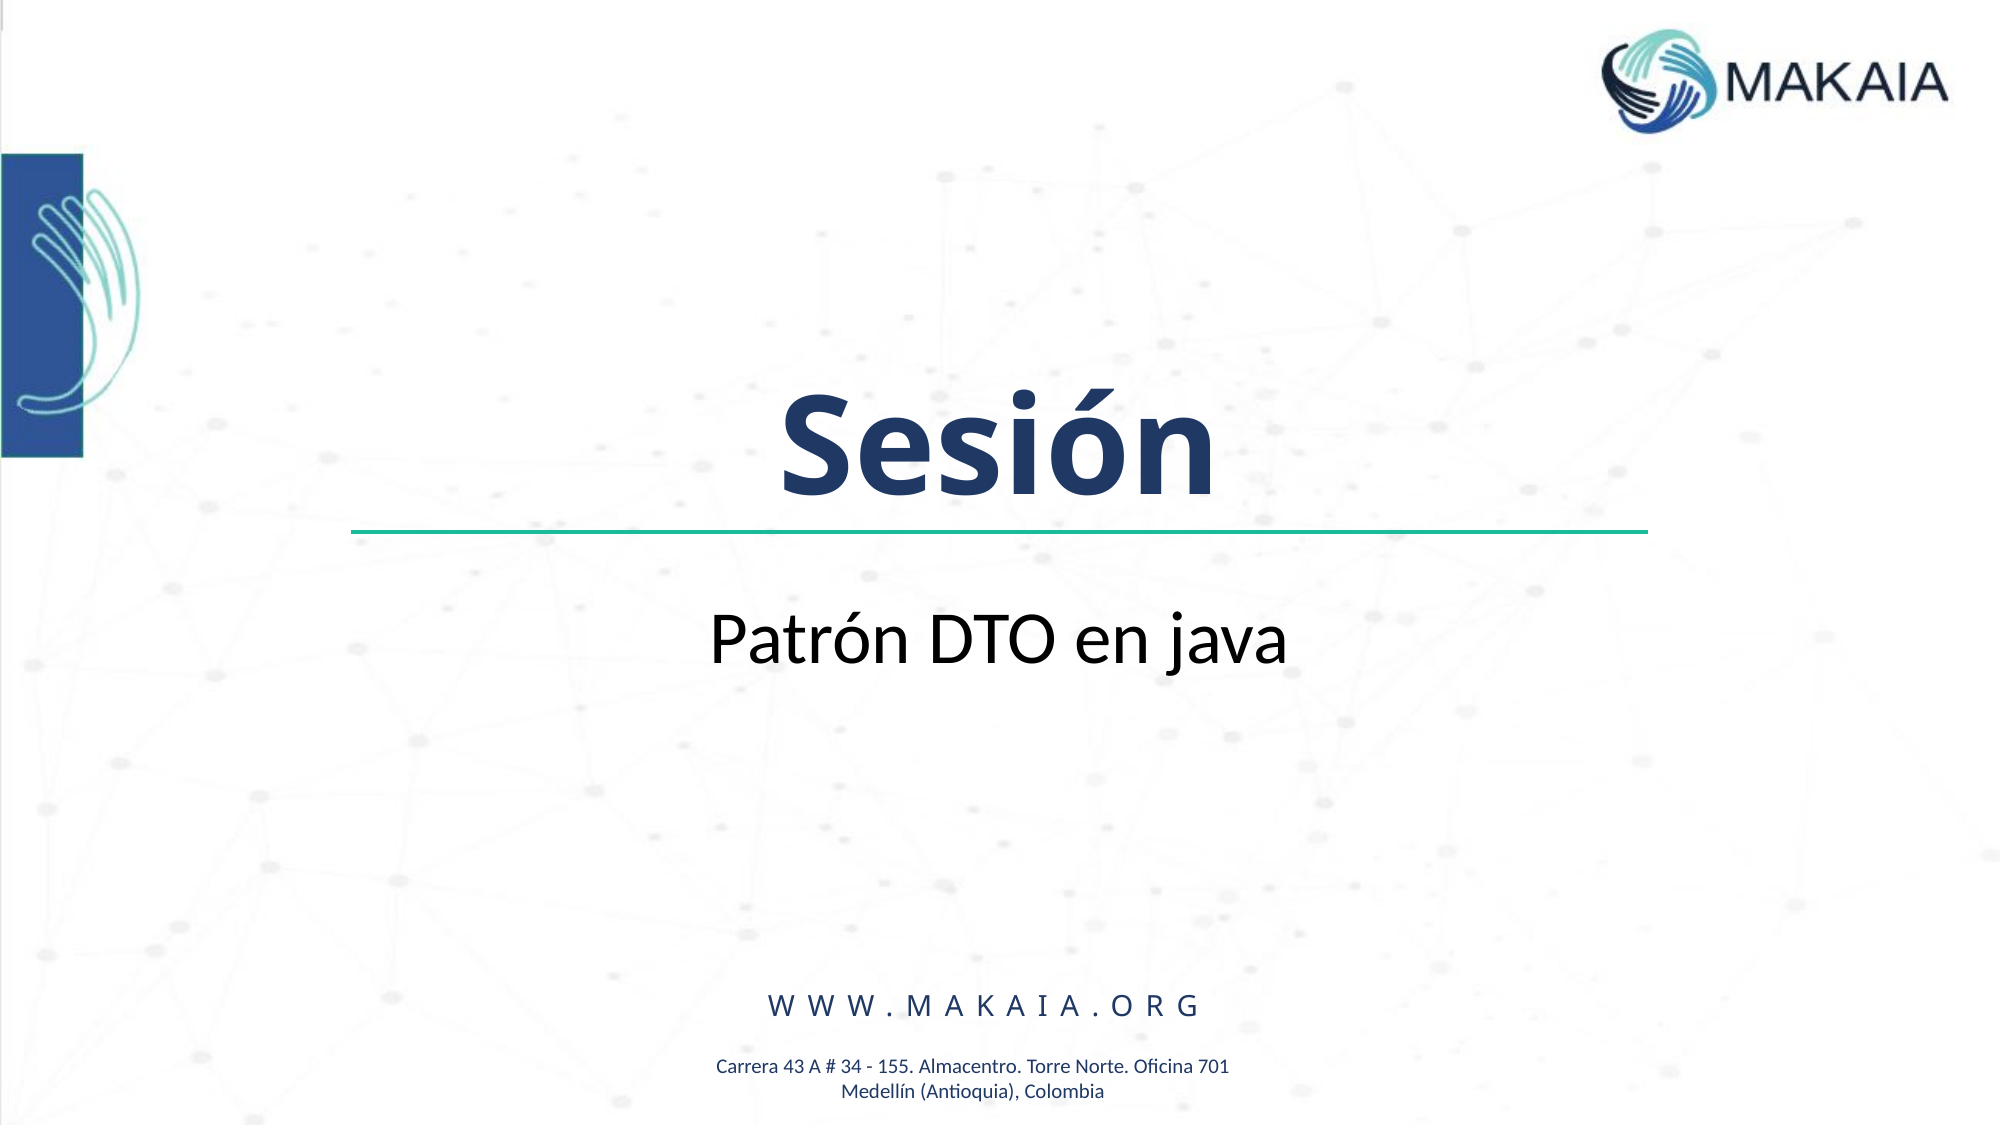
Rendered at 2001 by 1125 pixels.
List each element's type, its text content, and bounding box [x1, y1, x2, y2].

subtitle Patrón DTO en java [249, 590, 1750, 863]
text_box Carrera 43 A # 34 - 155. Almacentro. Torre Norte. Oficina 701 Medellín (Antioquia), Colombia [425, 1045, 1521, 1110]
picture [0, 0, 2001, 1125]
text_box Sesión [249, 140, 1750, 533]
text_box WWW.MAKAIA.ORG [489, 979, 1477, 1030]
